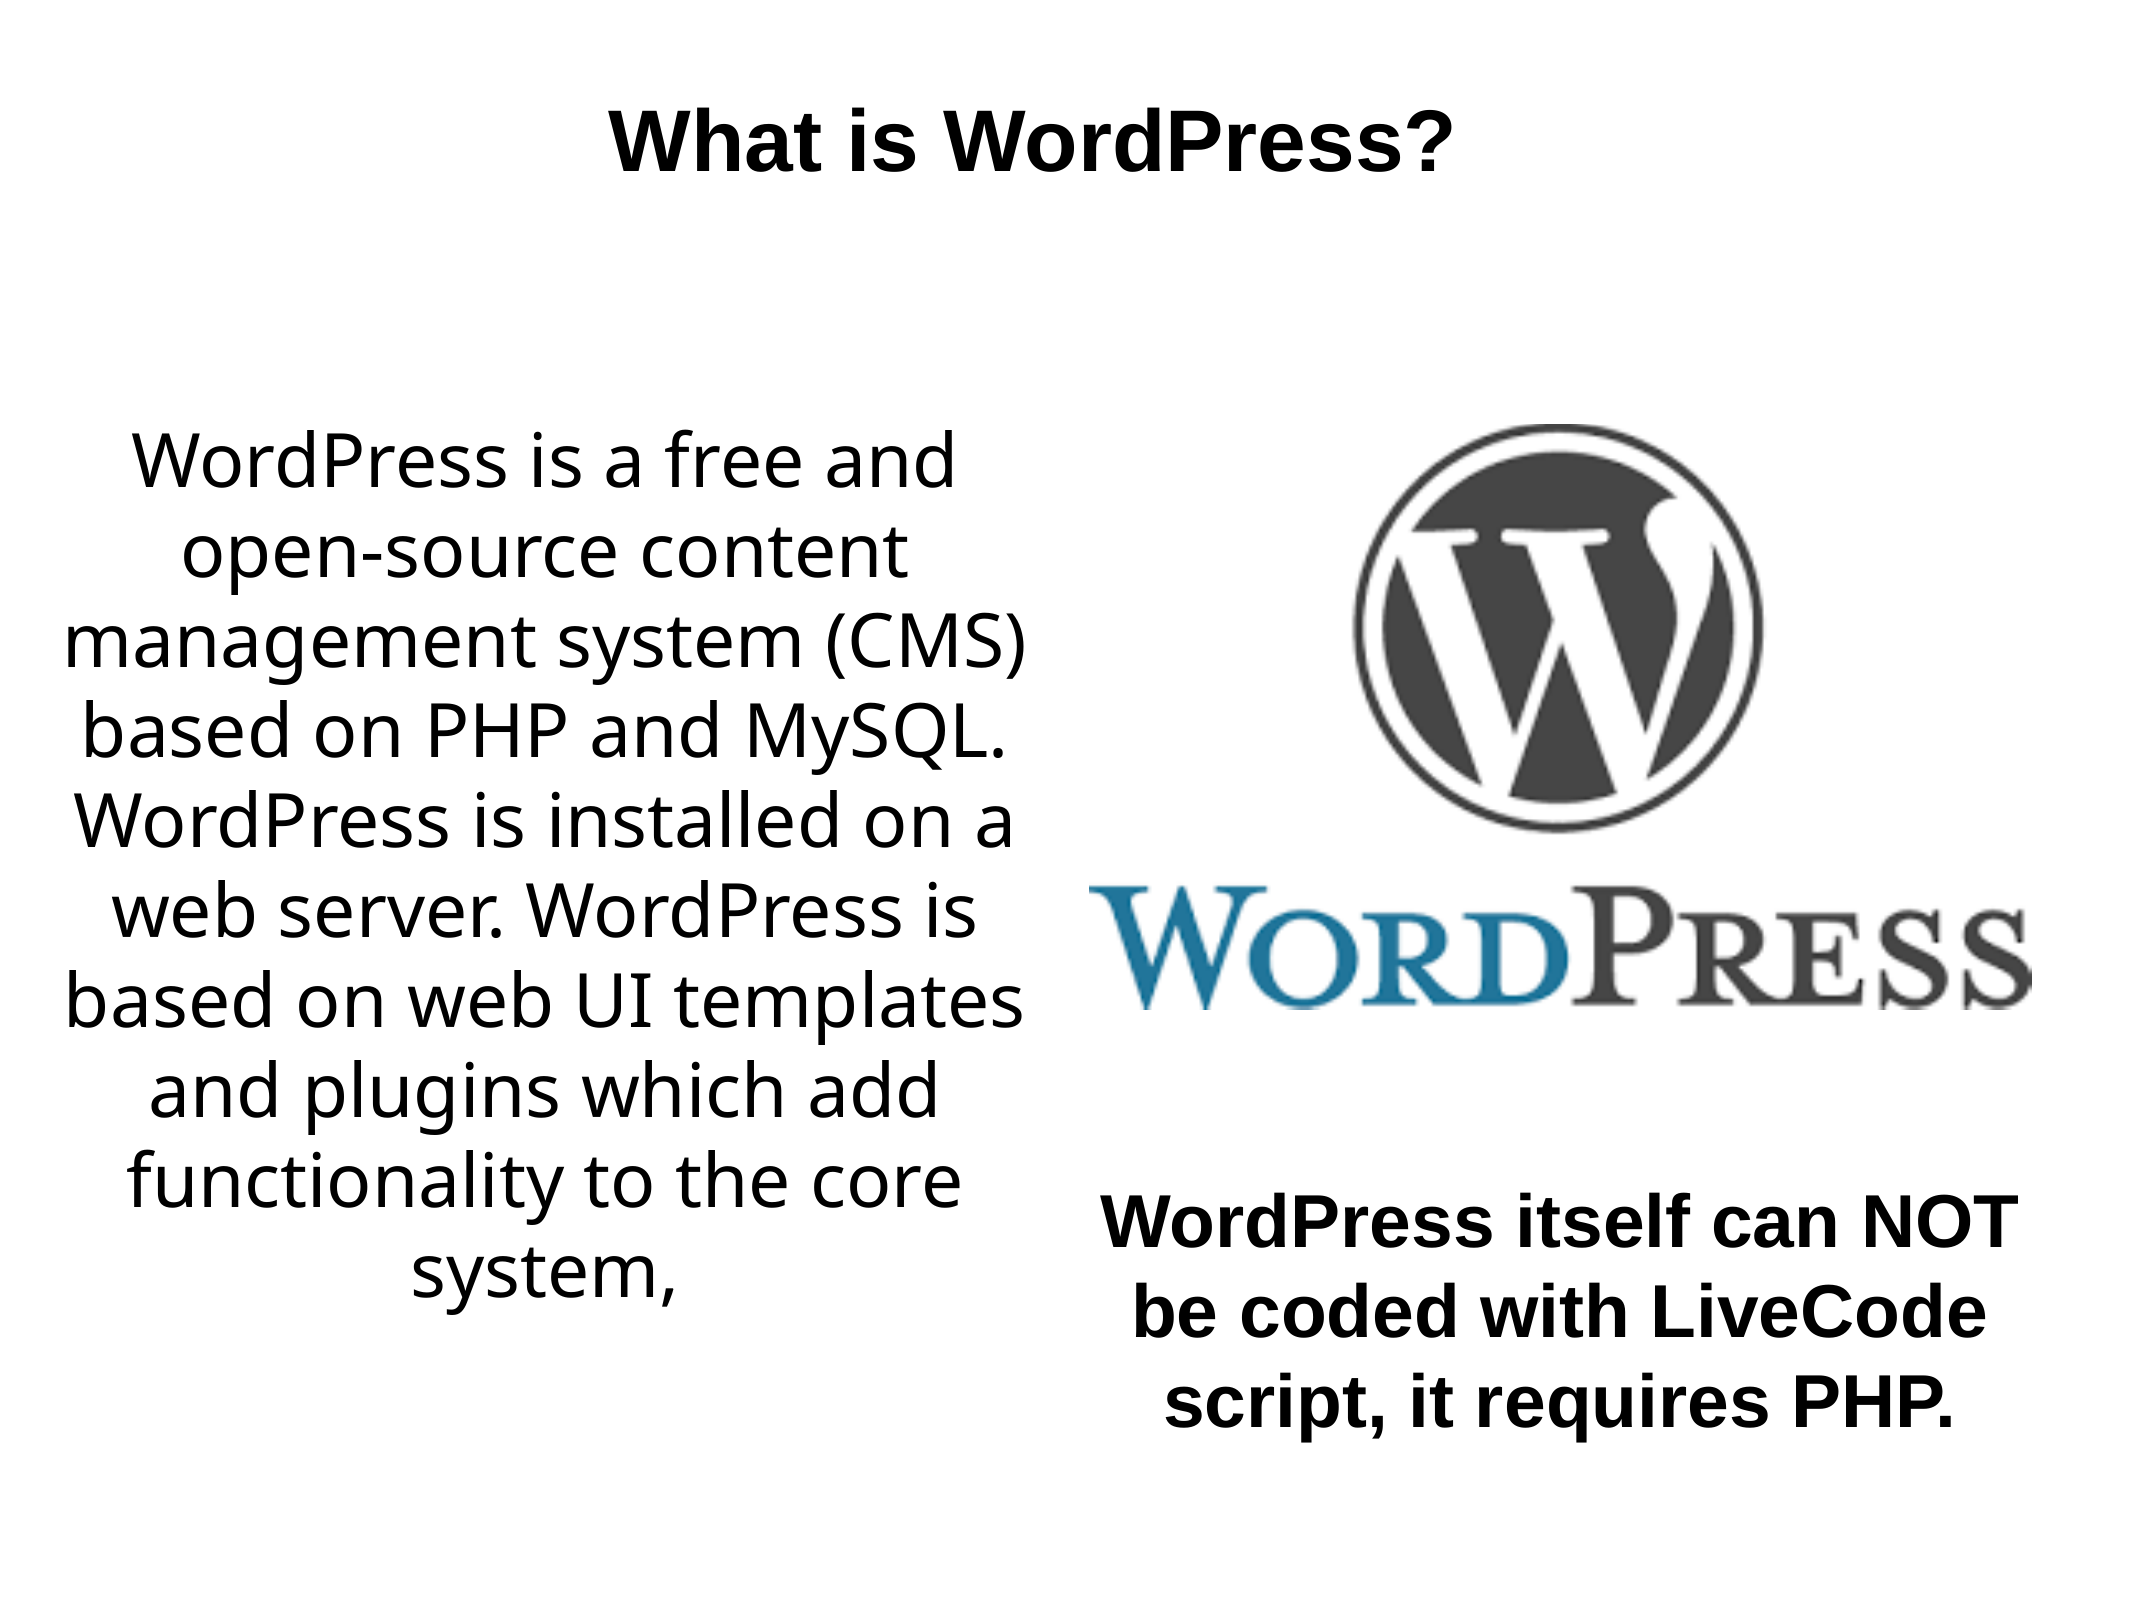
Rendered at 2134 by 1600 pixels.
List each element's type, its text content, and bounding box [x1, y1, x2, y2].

text_box WordPress is a free and open-source content management system (CMS) based on PHP and MySQL. WordPress is installed on a web server. WordPress is based on web UI templates and plugins which add functionality to the core system, [31, 404, 1059, 1321]
text_box What is WordPress? [600, 75, 1467, 197]
picture [1088, 423, 2032, 1010]
text_box WordPress itself can NOT be coded with LiveCode script, it requires PHP. [1046, 1163, 2074, 1451]
